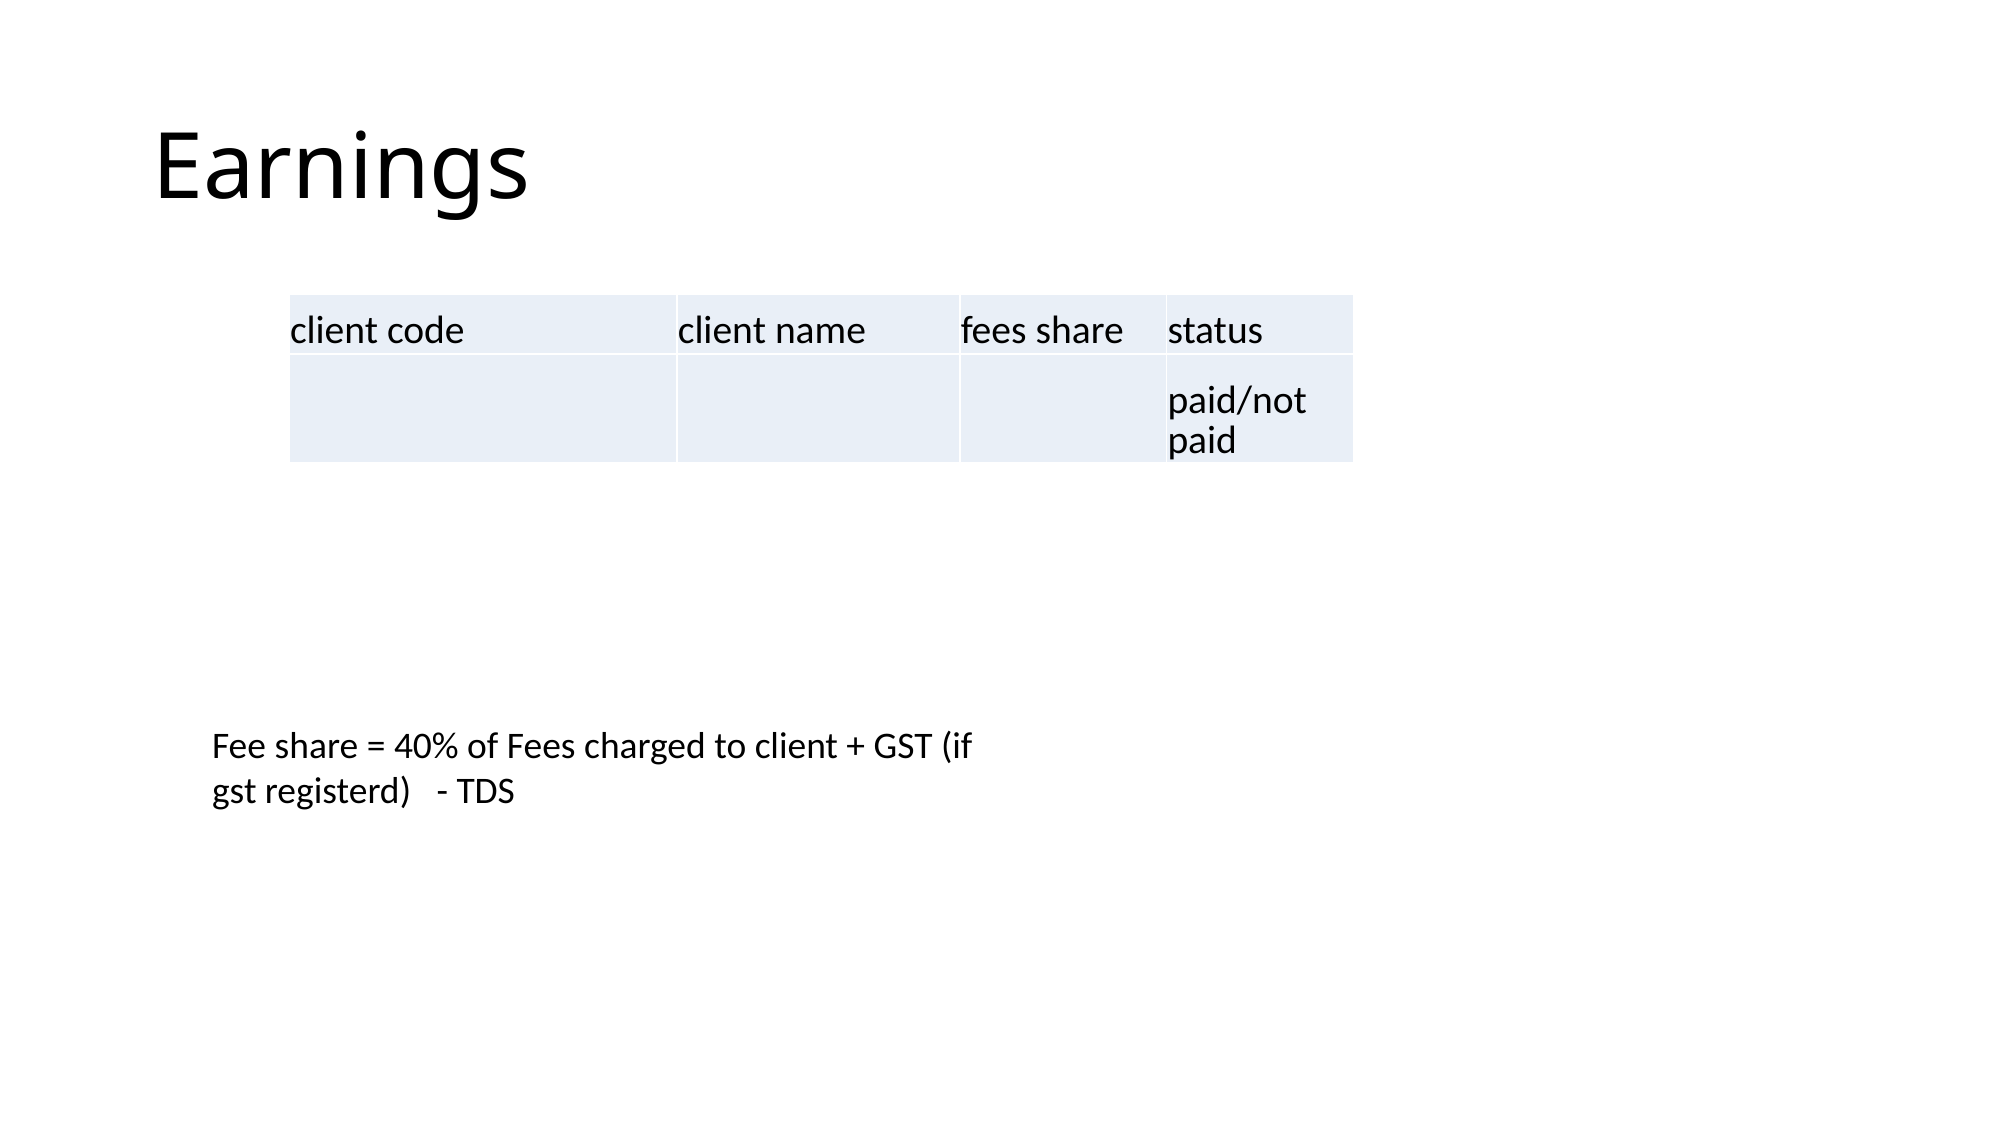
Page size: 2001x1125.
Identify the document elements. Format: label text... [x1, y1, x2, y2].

table_cell paid/not paid [1167, 355, 1353, 462]
table_header fees share [961, 295, 1166, 353]
table_header client code [290, 295, 676, 353]
text_box Fee share = 40% of Fees charged to client + GST (if gst registerd) - TDS [197, 713, 1038, 819]
title Earnings [137, 59, 1863, 278]
table_cell [678, 355, 959, 462]
table_cell [290, 355, 676, 462]
table_header status [1167, 295, 1353, 353]
table_header client name [678, 295, 959, 353]
table_cell [961, 355, 1166, 462]
